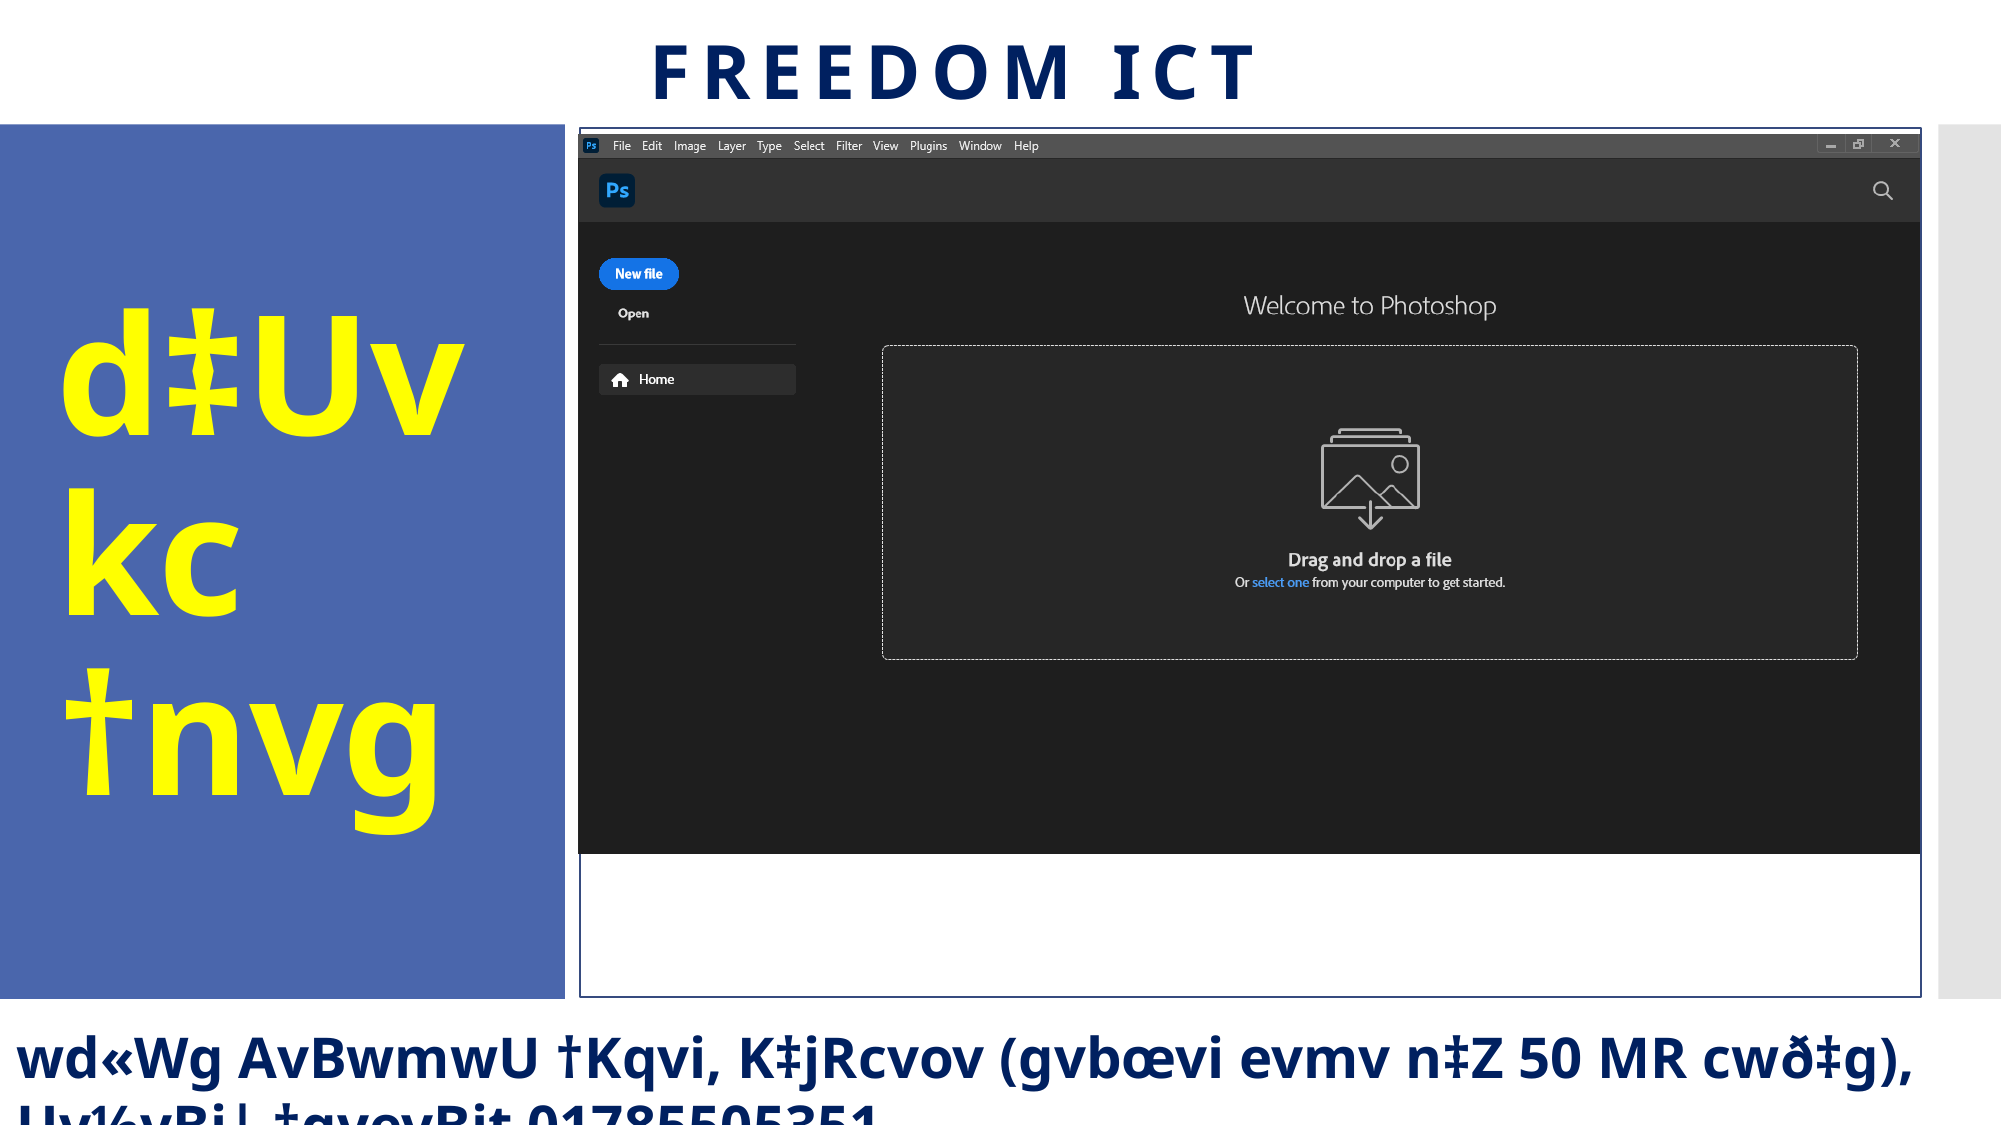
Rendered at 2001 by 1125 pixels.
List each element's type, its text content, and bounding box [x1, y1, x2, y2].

picture [577, 134, 1920, 854]
title d‡Uvkc †nvg [41, 184, 525, 940]
